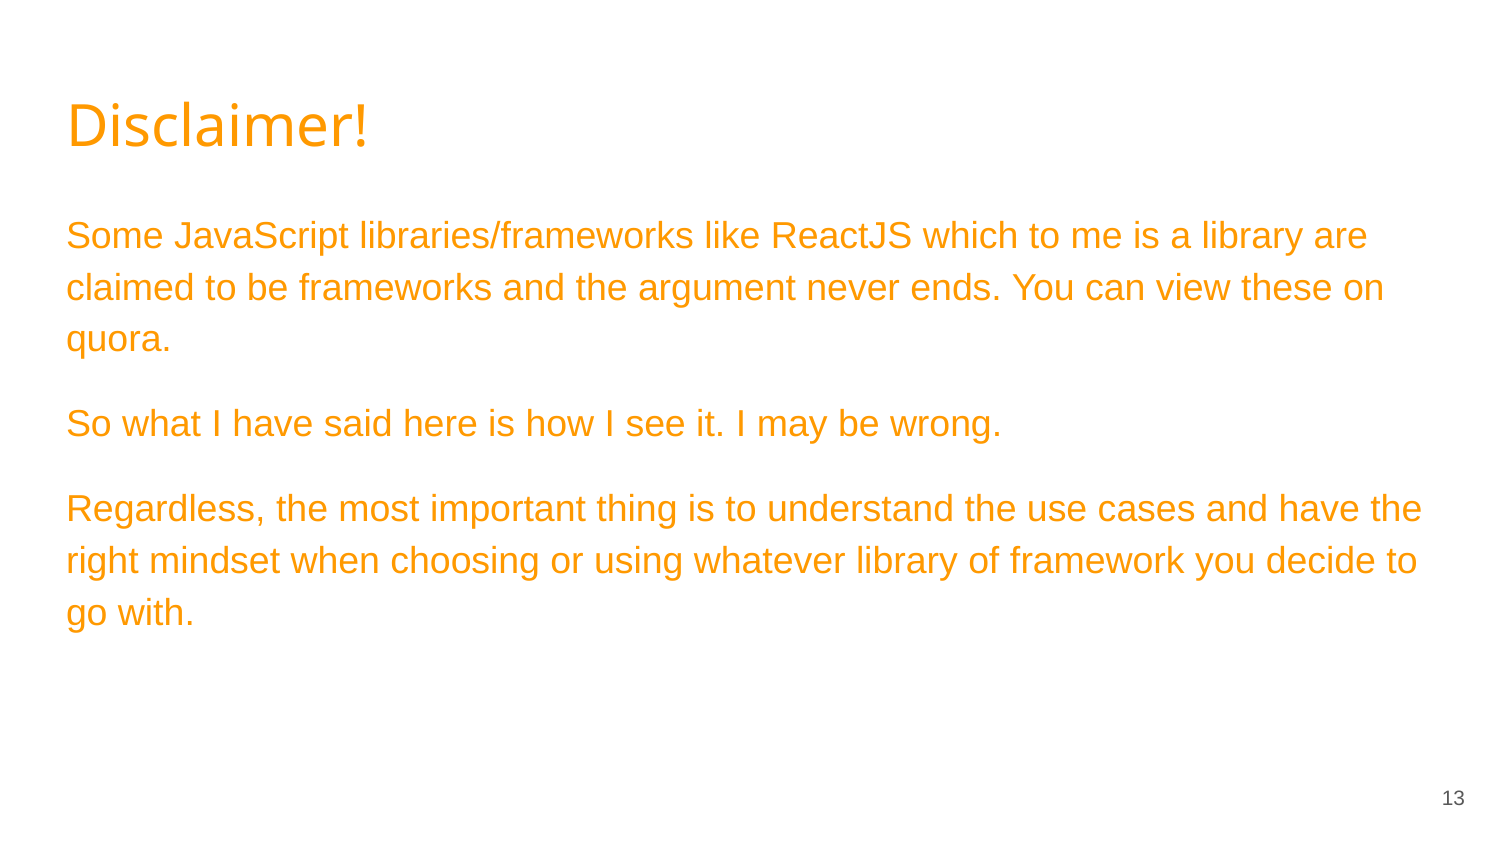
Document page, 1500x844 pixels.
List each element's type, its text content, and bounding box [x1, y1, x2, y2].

title Disclaimer! [51, 72, 1449, 167]
slide_number ‹#› [1389, 764, 1480, 830]
list Some JavaScript libraries/frameworks like ReactJS which to me is a library are claimed to be frameworks and the argument never ends. You can view these on quora. So what I have said here is how I see it. I may be wrong. Regardless, the most important thing is to understand the use cases and have the right mindset when choosing or using whatever library of framework you decide to go with. [51, 189, 1449, 750]
